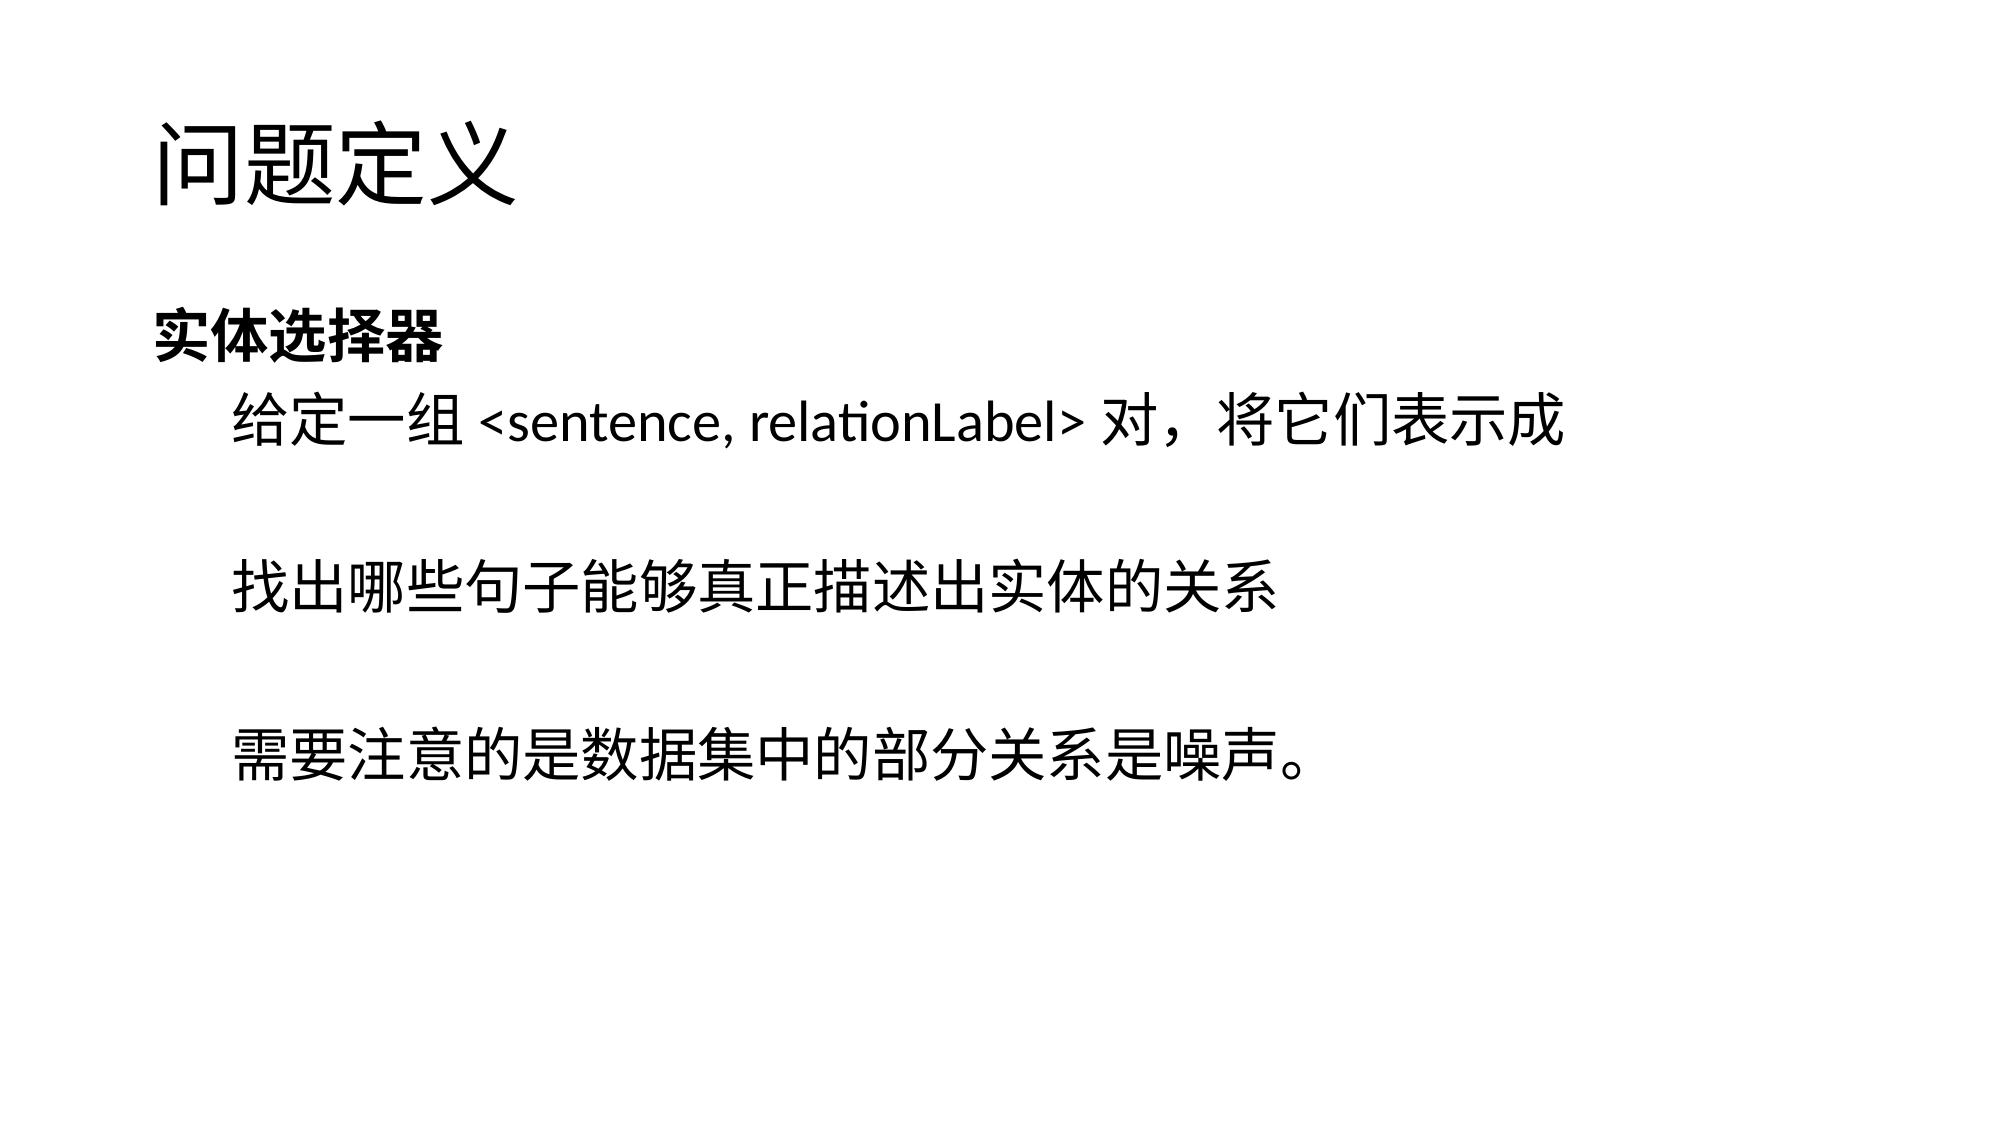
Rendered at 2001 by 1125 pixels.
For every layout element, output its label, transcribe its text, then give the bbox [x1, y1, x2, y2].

title 问题定义 [137, 59, 1863, 278]
